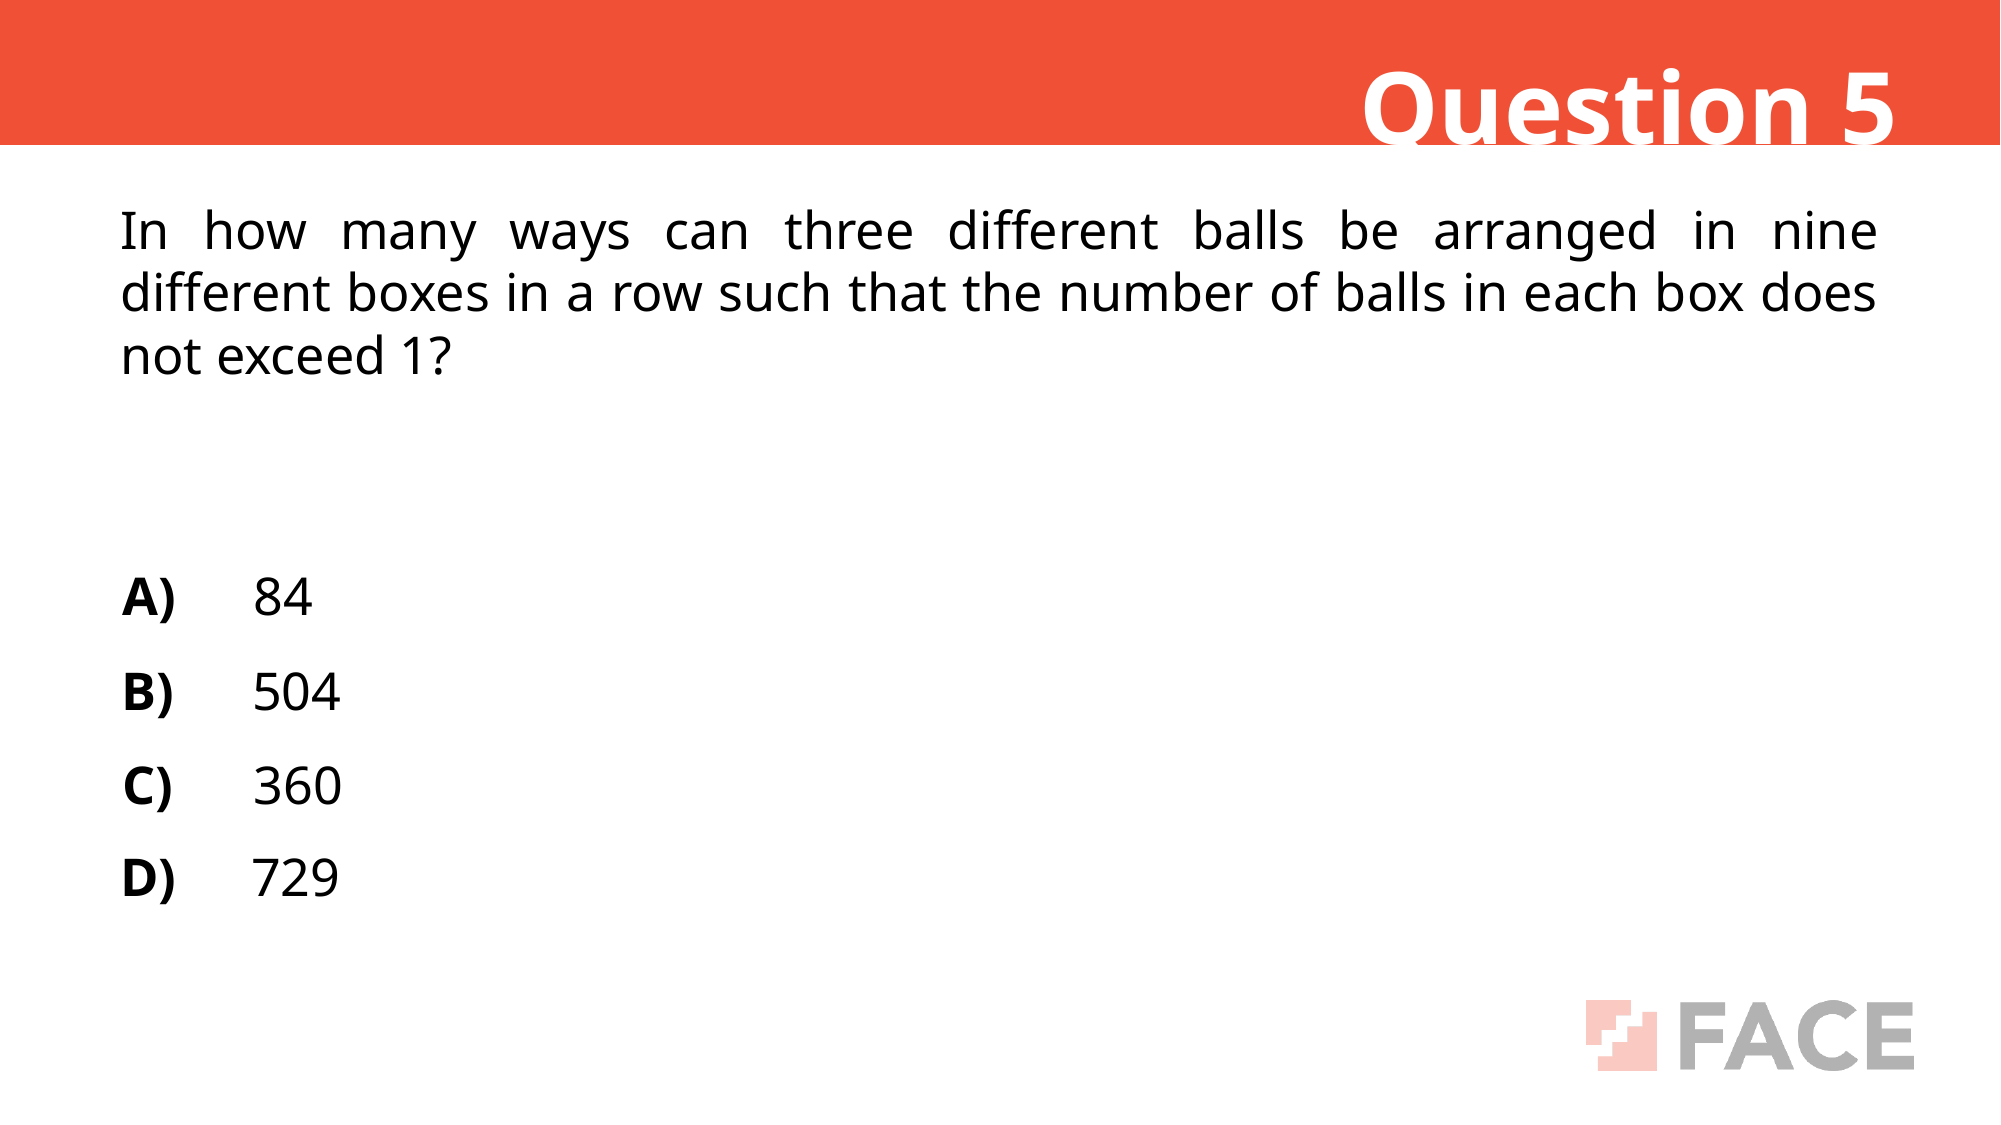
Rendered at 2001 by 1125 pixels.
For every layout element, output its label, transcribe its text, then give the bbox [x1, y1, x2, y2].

text_box Question 5 [638, 37, 1914, 173]
text_box 504 [237, 619, 1894, 728]
text_box 84 [238, 525, 1896, 634]
text_box 729 [236, 806, 1893, 915]
text_box D) [105, 806, 220, 915]
picture [1586, 1000, 1914, 1072]
text_box B) [106, 619, 221, 728]
text_box In how many ways can three different balls be arranged in nine different boxes in a row such that the number of balls in each box does not exceed 1? [105, 189, 1895, 392]
text_box 360 [238, 713, 1896, 823]
text_box [0, 0, 2000, 147]
text_box A) [107, 525, 223, 634]
text_box C) [107, 713, 223, 823]
